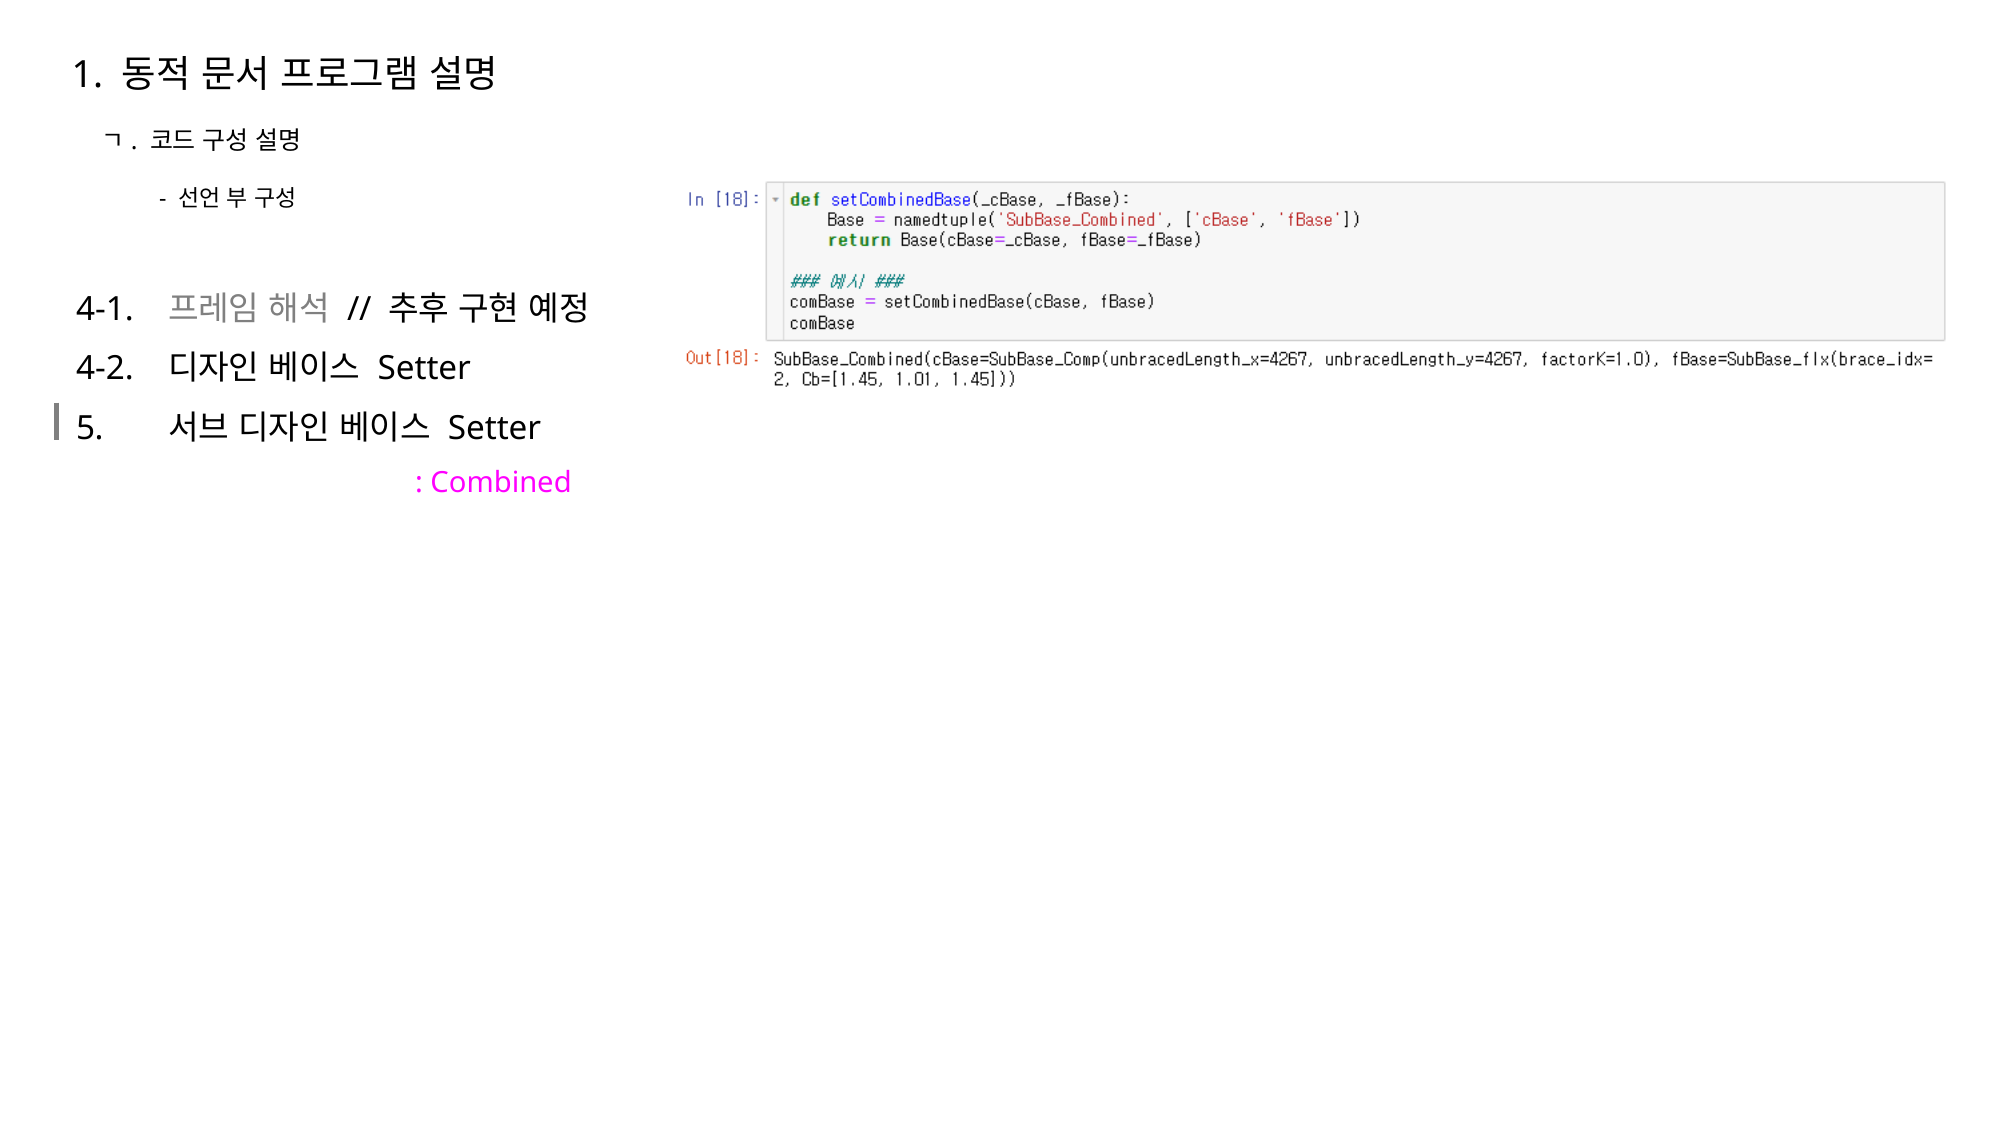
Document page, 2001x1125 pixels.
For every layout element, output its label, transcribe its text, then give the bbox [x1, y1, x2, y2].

text_box : Combined [400, 456, 587, 506]
text_box ㄱ. 코드 구성 설명 [87, 117, 317, 162]
text_box 1. 동적 문서 프로그램 설명 [56, 42, 514, 103]
picture [683, 175, 1951, 395]
text_box - 선언 부 구성 [144, 176, 313, 219]
text_box 4-1. 프레임 해석 // 추후 구현 예정 4-2. 디자인 베이스 Setter 서브 디자인 베이스 Setter [61, 259, 605, 454]
